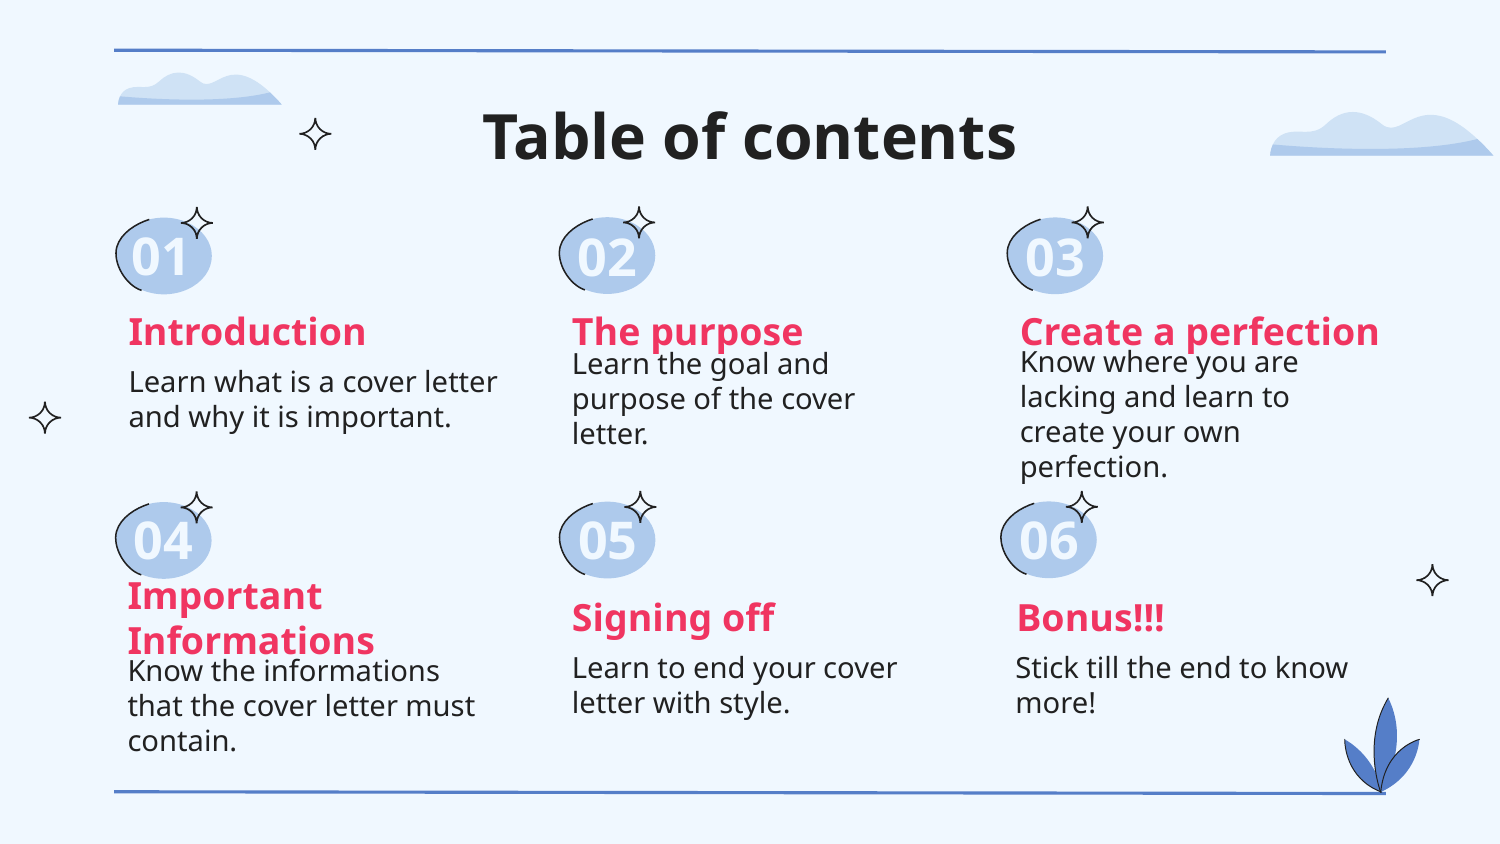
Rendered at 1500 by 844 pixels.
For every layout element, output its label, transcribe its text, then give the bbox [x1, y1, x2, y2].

subtitle Introduction [113, 301, 523, 358]
subtitle Learn to end your cover letter with style. [556, 648, 943, 724]
text_box [299, 117, 332, 150]
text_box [559, 206, 656, 295]
subtitle Create a perfection [1004, 301, 1438, 361]
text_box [115, 491, 213, 579]
subtitle Learn what is a cover letter and why it is important. [113, 358, 523, 438]
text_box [559, 490, 657, 579]
subtitle Stick till the end to know more! [1000, 644, 1387, 724]
subtitle Signing off [556, 586, 943, 648]
subtitle Know where you are lacking and learn to create your own perfection. [1004, 373, 1391, 453]
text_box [1000, 490, 1099, 579]
subtitle The purpose [556, 301, 943, 361]
subtitle Learn the goal and purpose of the cover letter. [556, 361, 943, 438]
subtitle Important Informations [112, 586, 519, 648]
title Table of contents [118, 87, 1382, 182]
subtitle Know the informations that the cover letter must contain. [112, 664, 519, 745]
subtitle Bonus!!! [1001, 586, 1388, 648]
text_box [115, 206, 214, 295]
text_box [1006, 206, 1104, 295]
